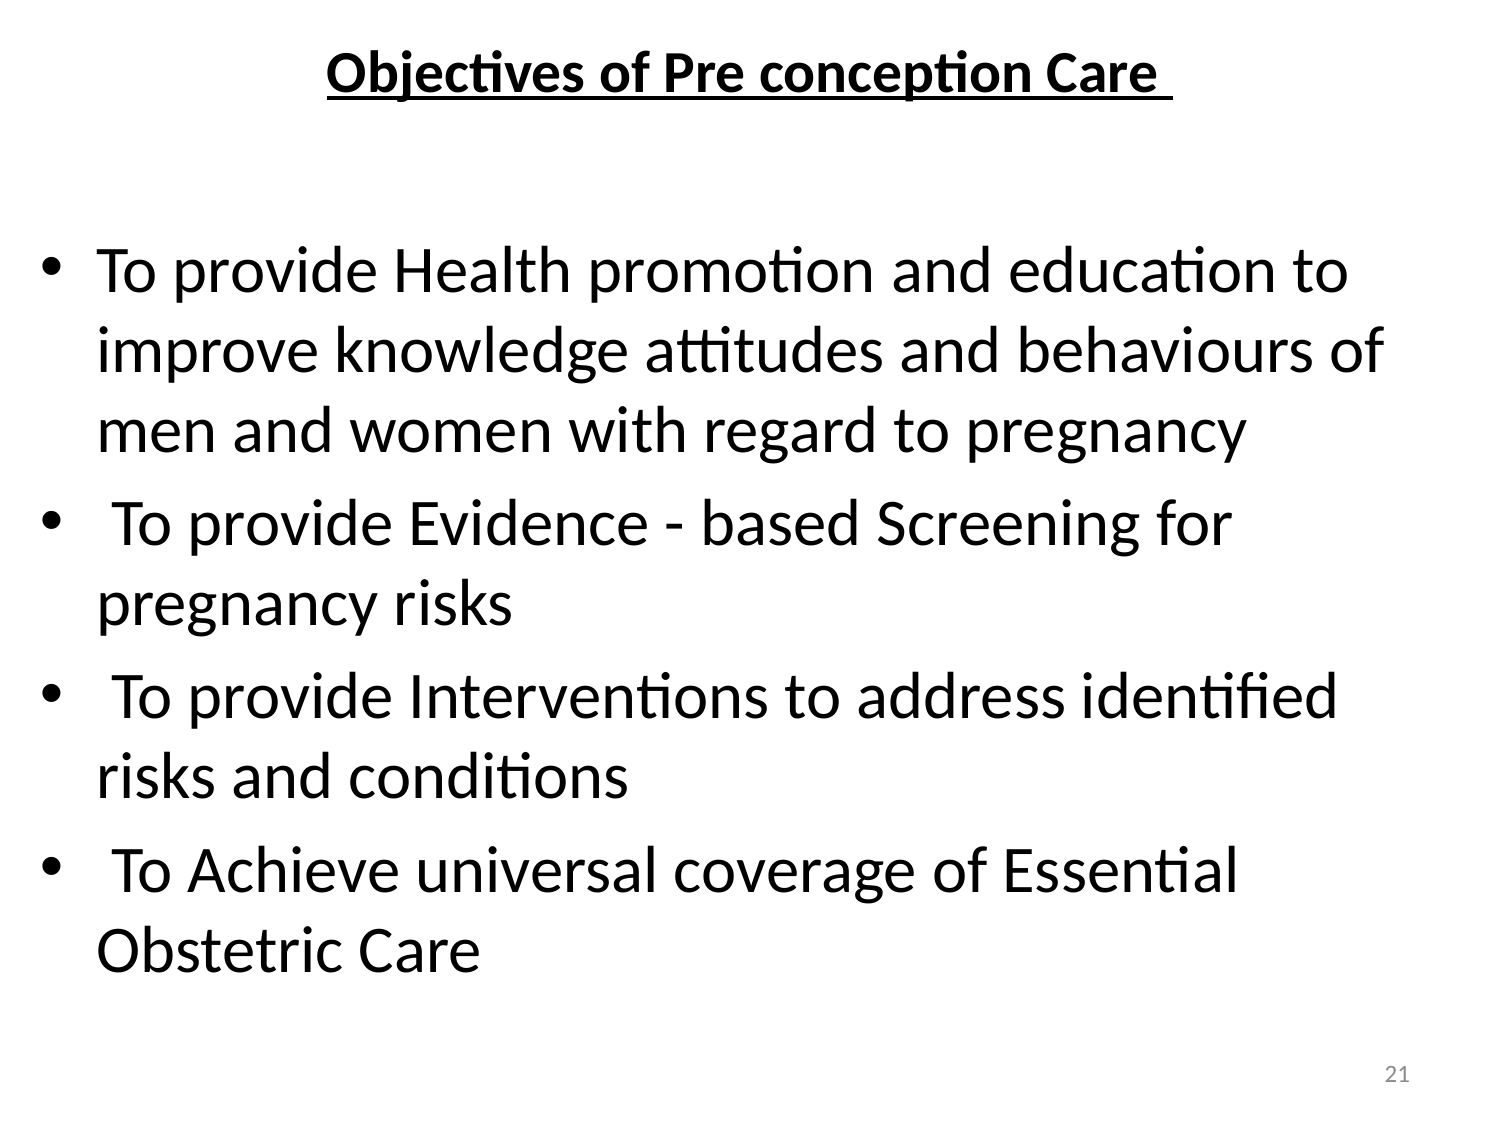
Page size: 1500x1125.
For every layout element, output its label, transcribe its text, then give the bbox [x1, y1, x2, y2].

title Objectives of Pre conception Care [75, 24, 1425, 113]
slide_number 21 [1074, 1042, 1425, 1103]
list To provide Health promotion and education to improve knowledge attitudes and behaviours of men and women with regard to pregnancy To provide Evidence - based Screening for pregnancy risks To provide Interventions to address identified risks and conditions To Achieve universal coverage of Essential Obstetric Care [24, 125, 1475, 1100]
